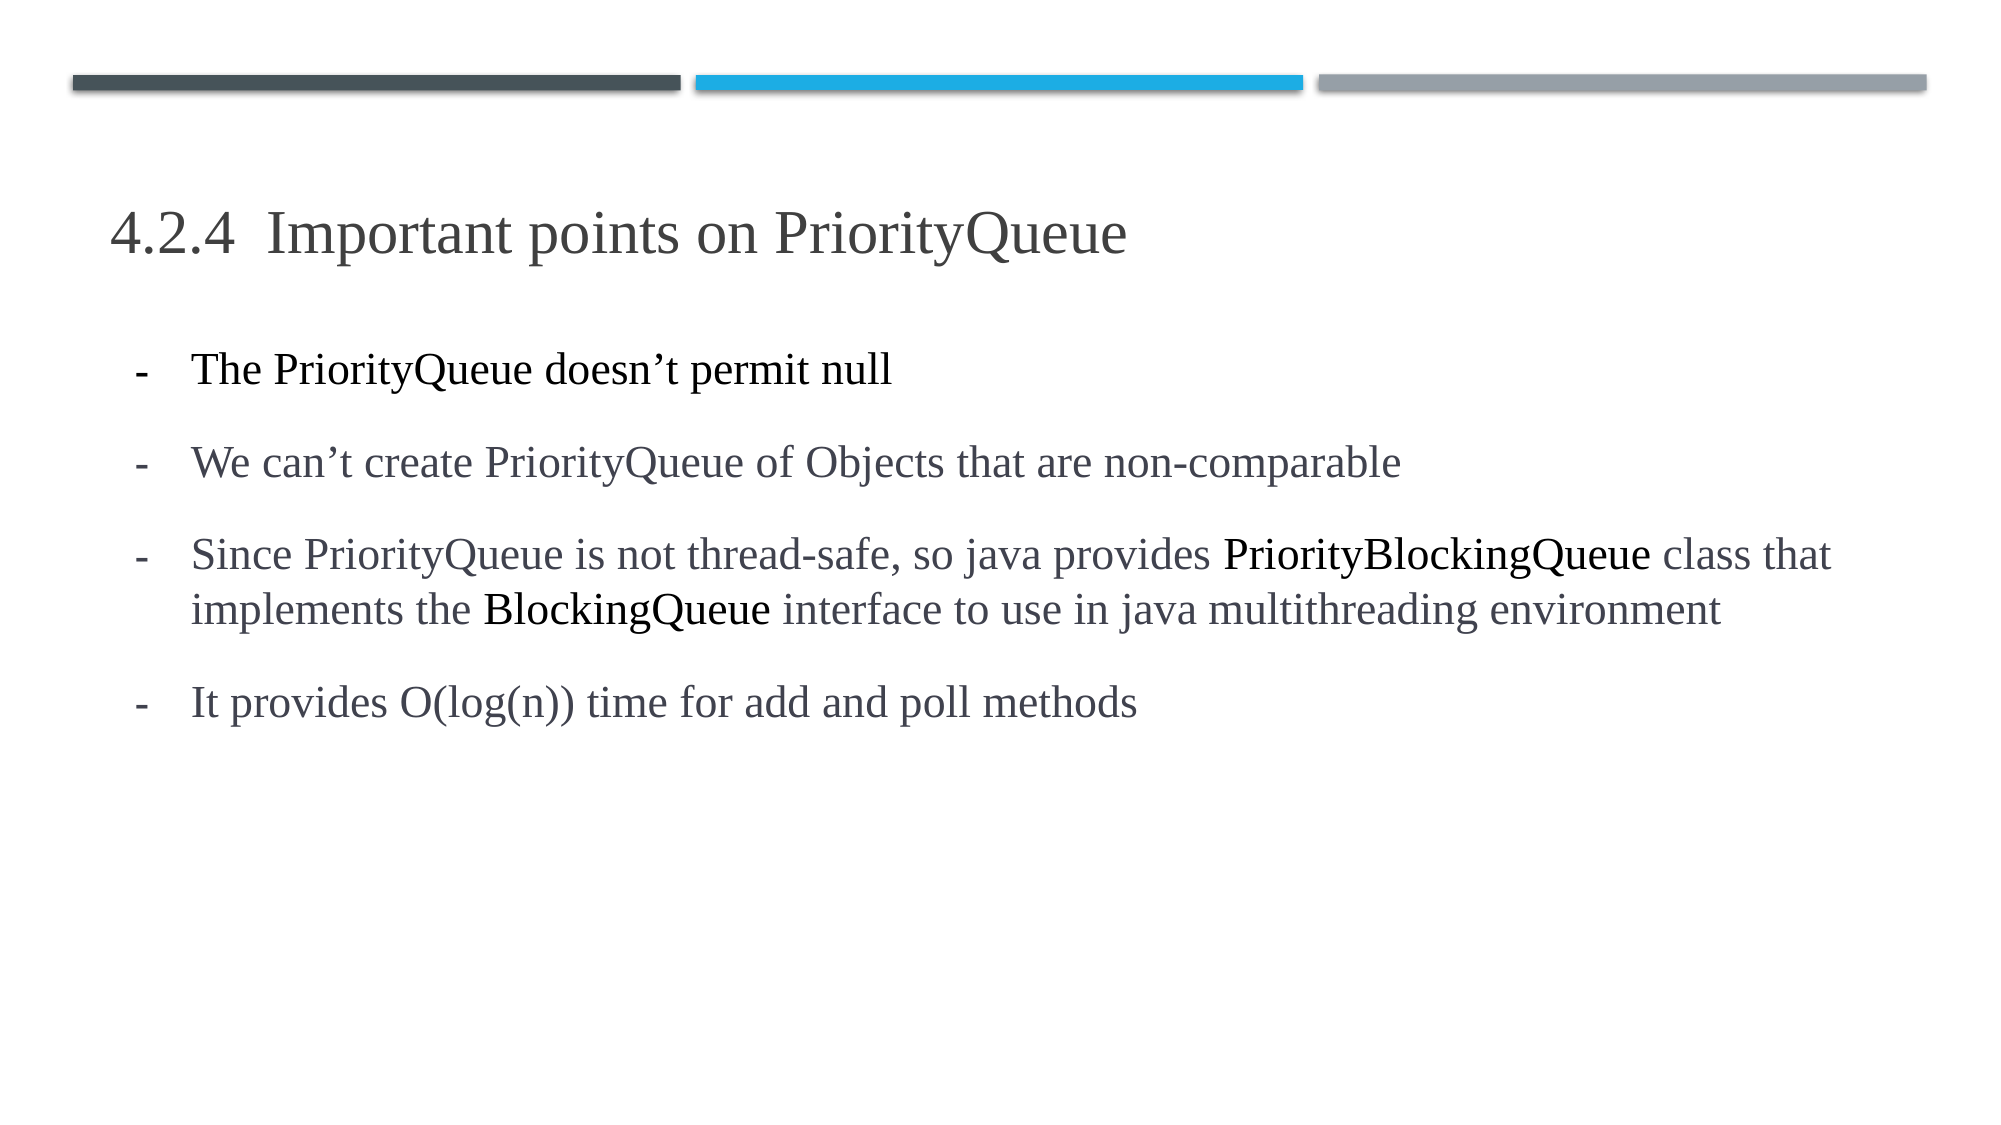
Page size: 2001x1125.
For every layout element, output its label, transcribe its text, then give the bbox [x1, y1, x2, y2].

text_box 4.2.4 Important points on PriorityQueue [95, 78, 1905, 274]
text_box The PriorityQueue doesn’t permit null We can’t create PriorityQueue of Objects that are non-comparable Since PriorityQueue is not thread-safe, so java provides PriorityBlockingQueue class that implements the BlockingQueue interface to use in java multithreading environment It provides O(log(n)) time for add and poll methods [119, 331, 1881, 789]
